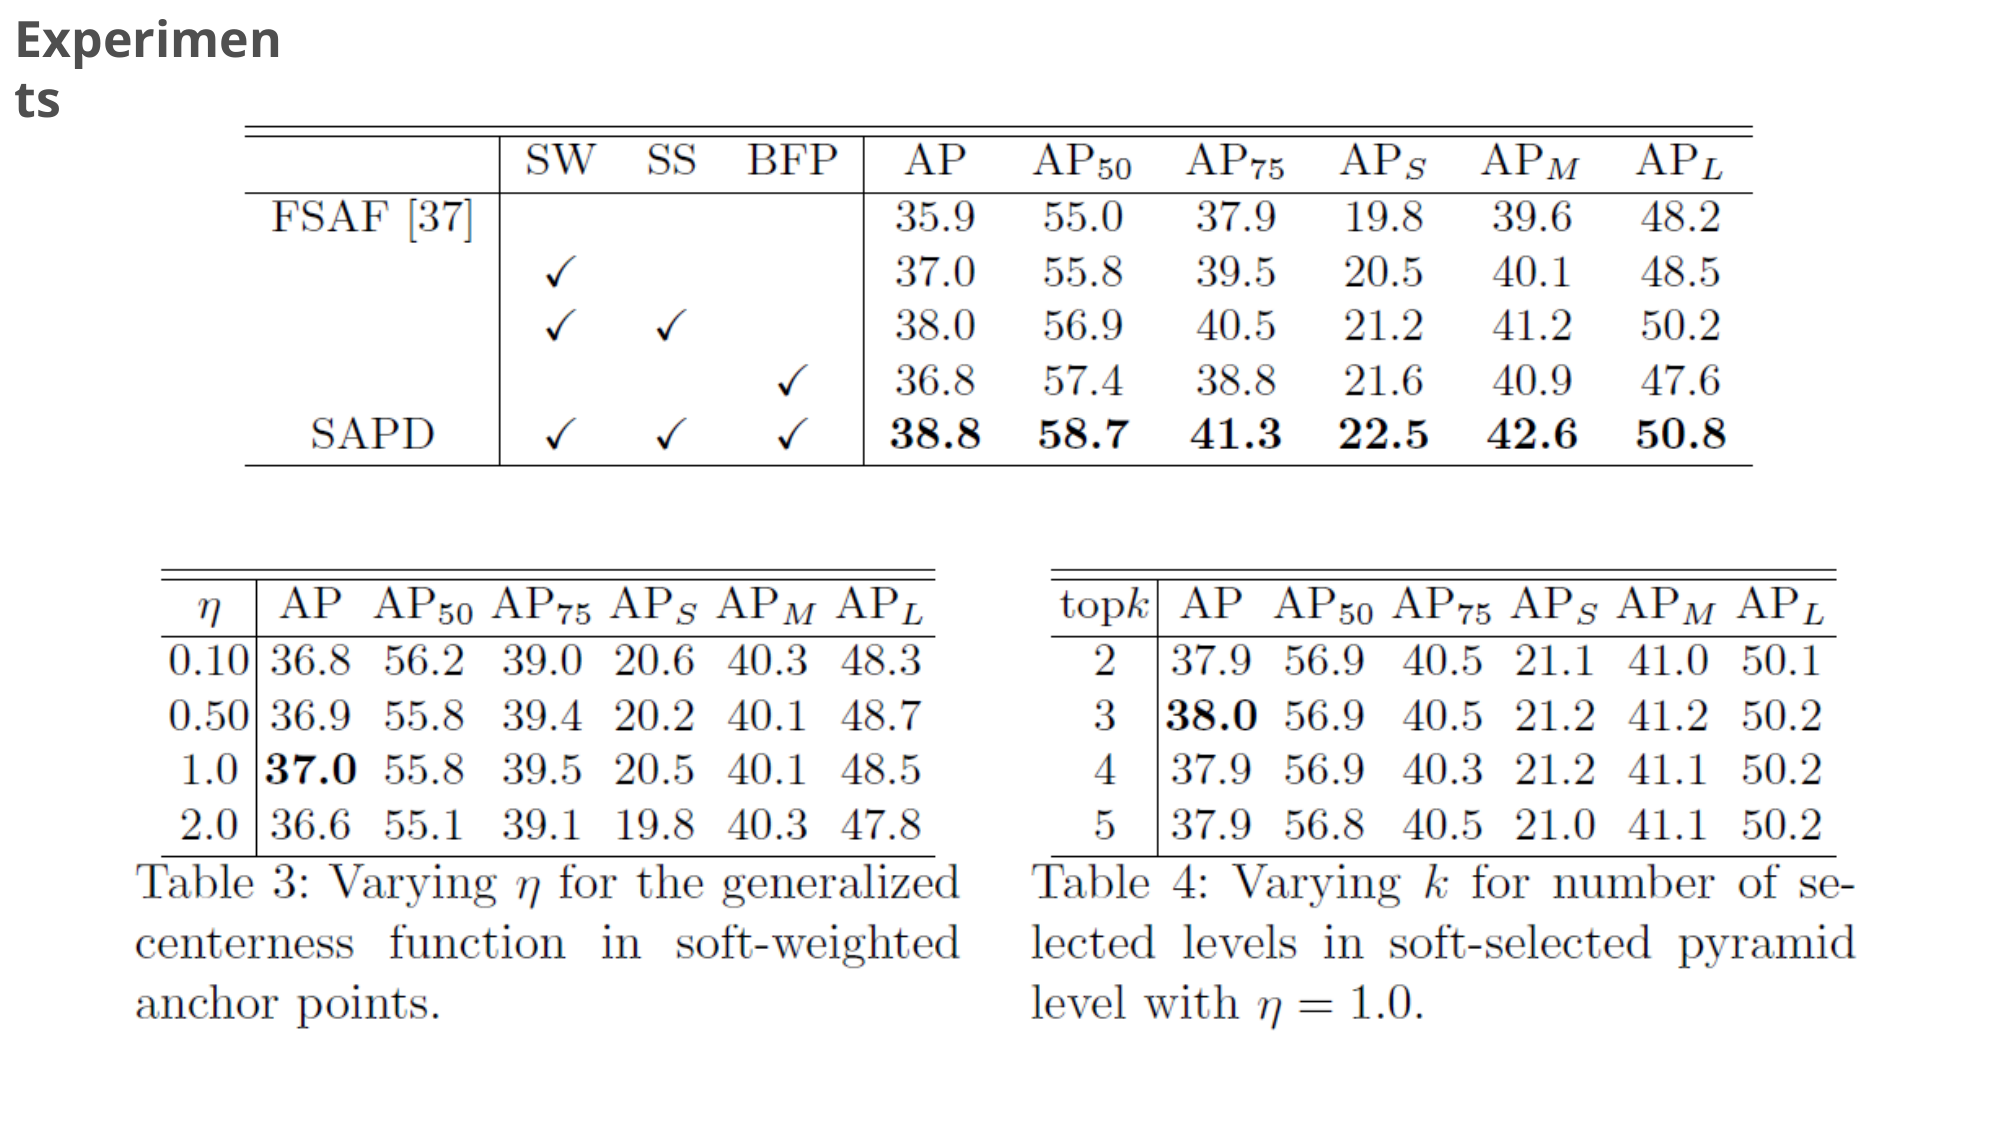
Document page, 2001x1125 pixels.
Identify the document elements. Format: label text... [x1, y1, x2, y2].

picture [229, 118, 1771, 470]
text_box Experiments [0, 0, 300, 135]
picture [124, 558, 1876, 1045]
